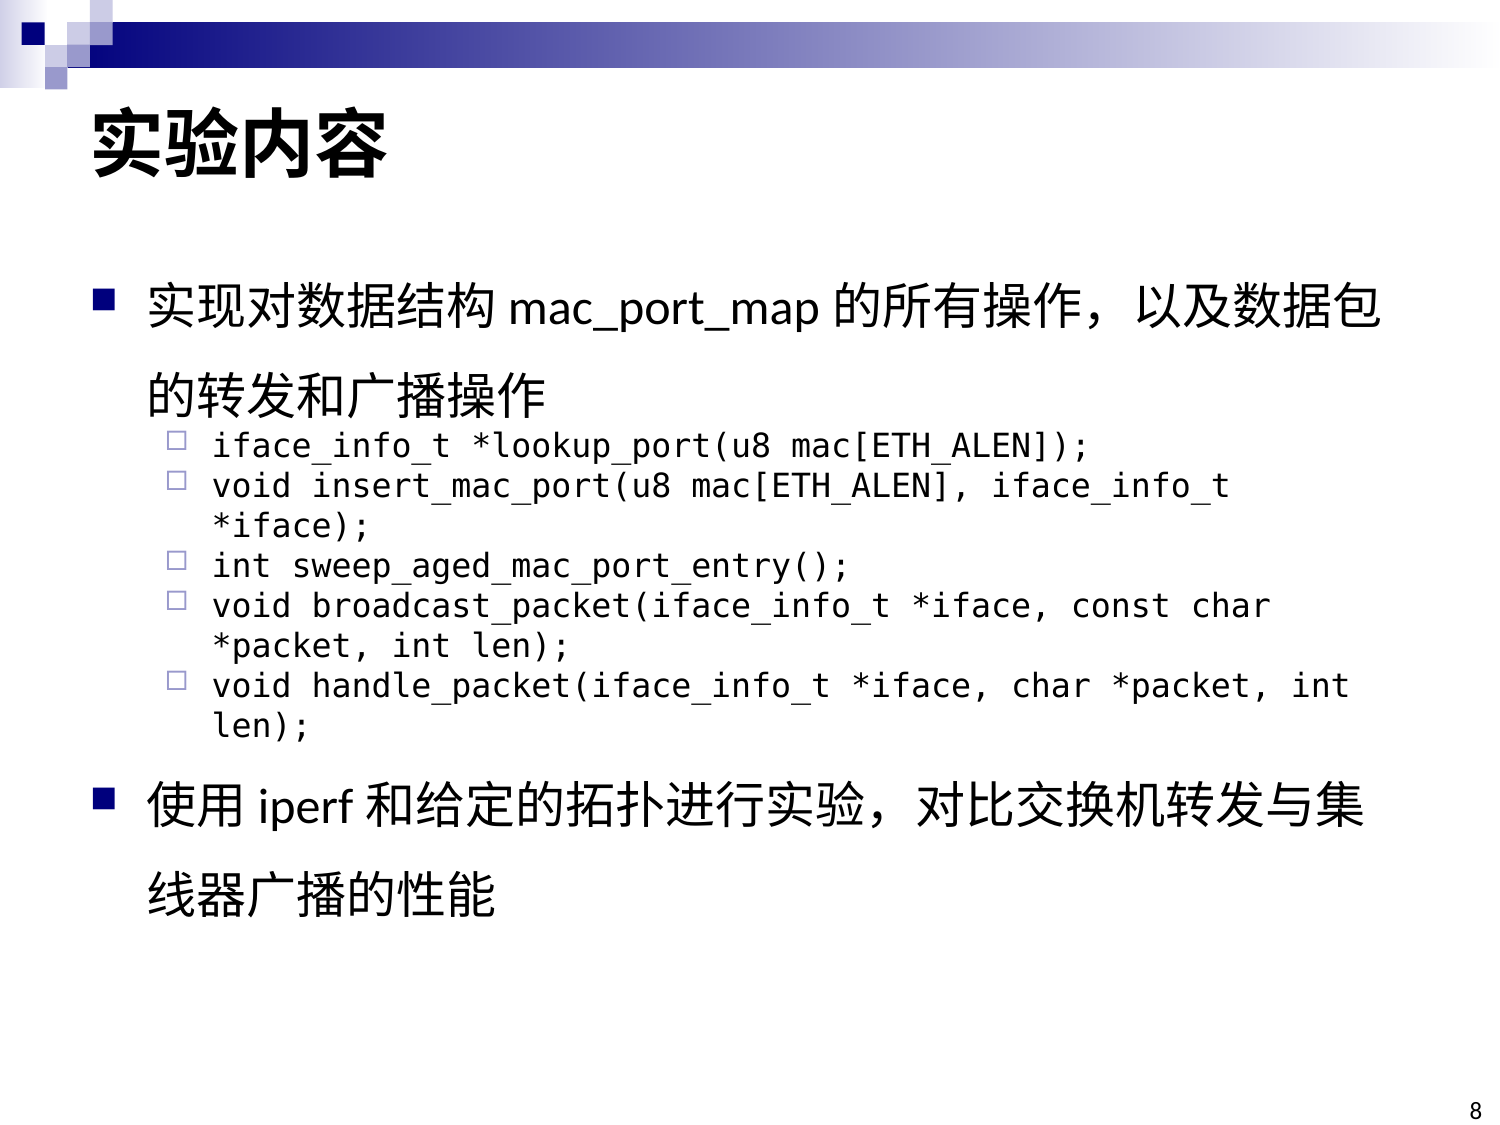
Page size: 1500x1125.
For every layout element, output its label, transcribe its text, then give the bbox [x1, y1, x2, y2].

text_box 实现对数据结构mac_port_map的所有操作，以及数据包的转发和广播操作 iface_info_t *lookup_port(u8 mac[ETH_ALEN]); void insert_mac_port(u8 mac[ETH_ALEN], iface_info_t *iface); int sweep_aged_mac_port_entry(); void broadcast_packet(iface_info_t *iface, const char *packet, int len); void handle_packet(iface_info_t *iface, char *packet, int len); 使用iperf和给定的拓扑进行实验，对比交换机转发与集线器广播的性能 [75, 237, 1425, 1063]
text_box 实验内容 [75, 75, 1425, 208]
text_box <number> [1448, 1099, 1483, 1125]
